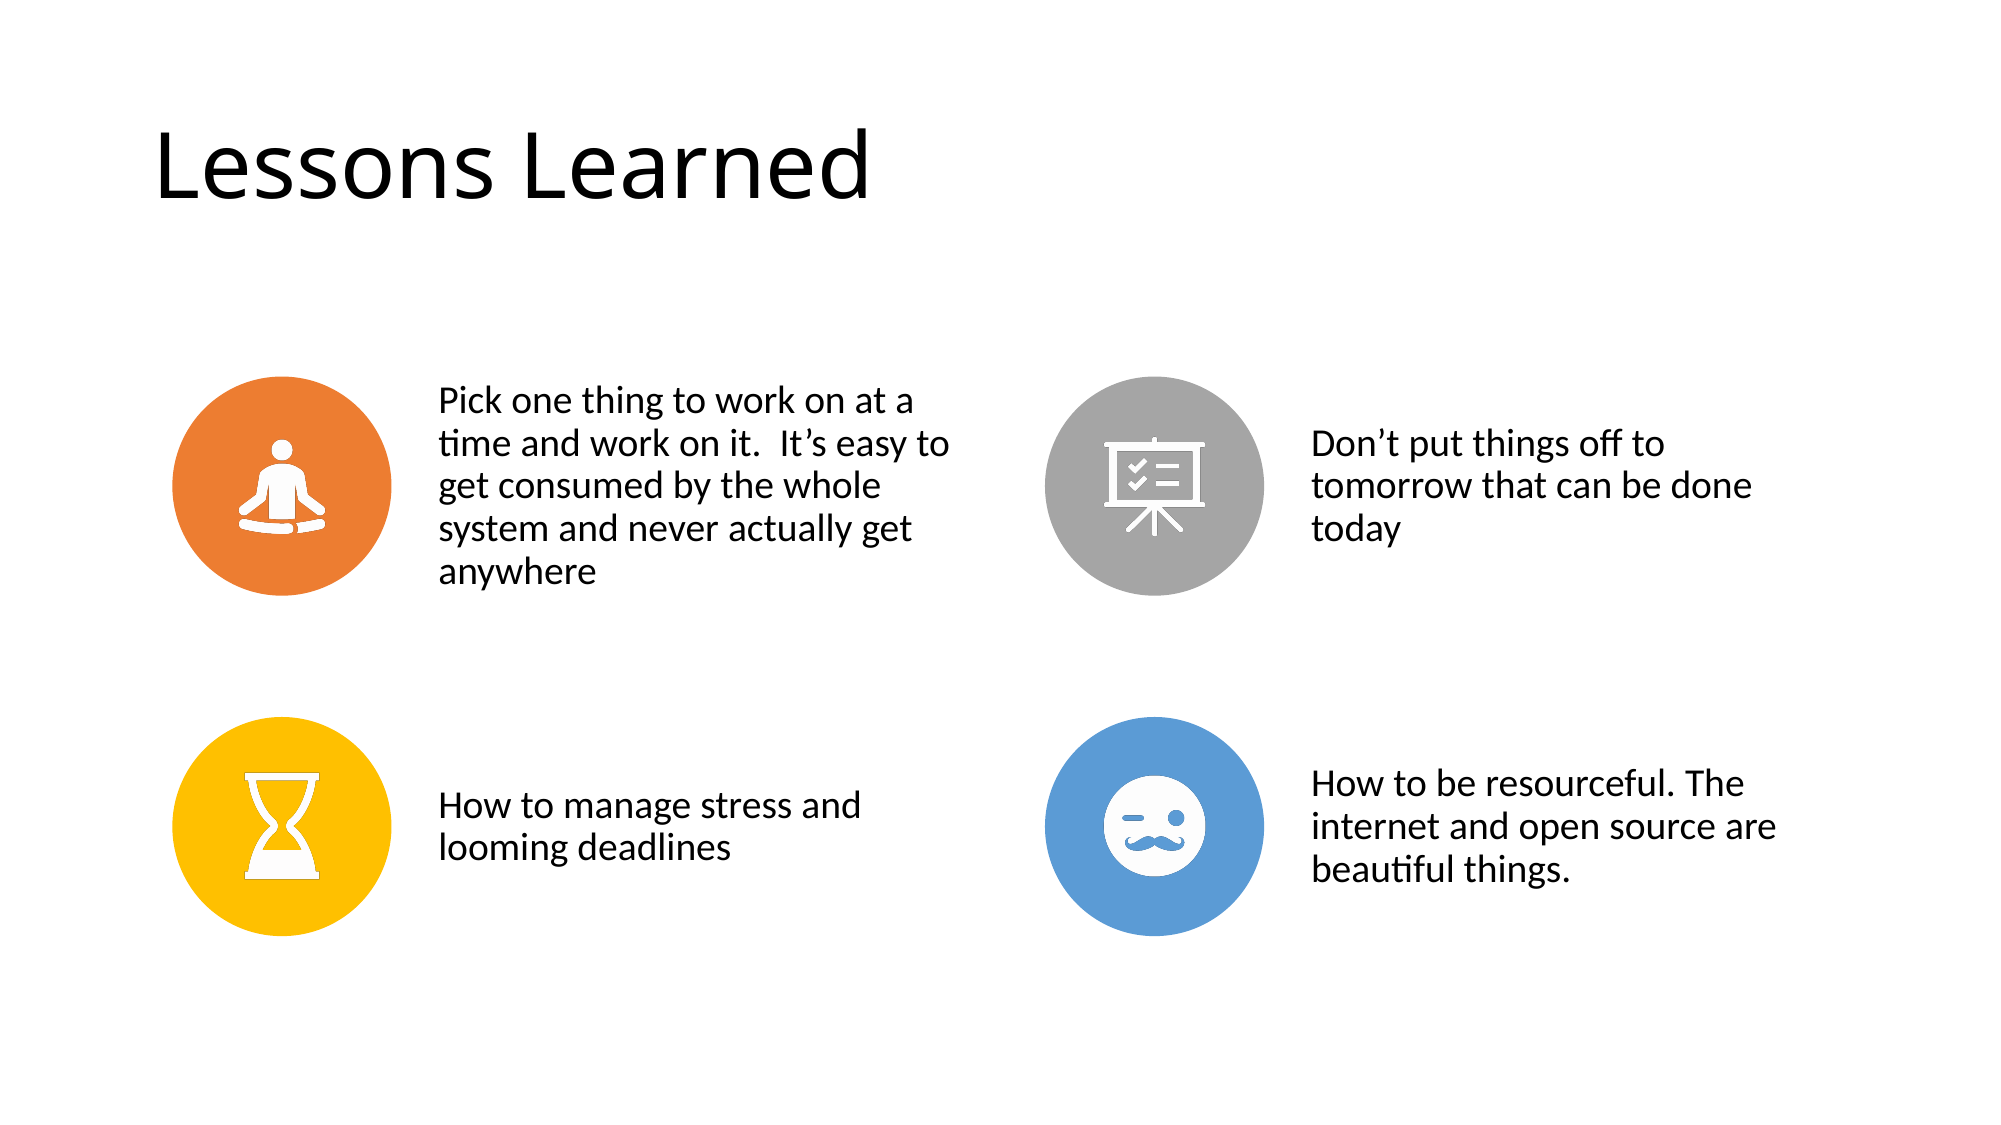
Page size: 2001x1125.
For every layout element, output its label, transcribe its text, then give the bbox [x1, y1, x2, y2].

text_box Lessons Learned [137, 59, 1863, 278]
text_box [137, 299, 1863, 1014]
